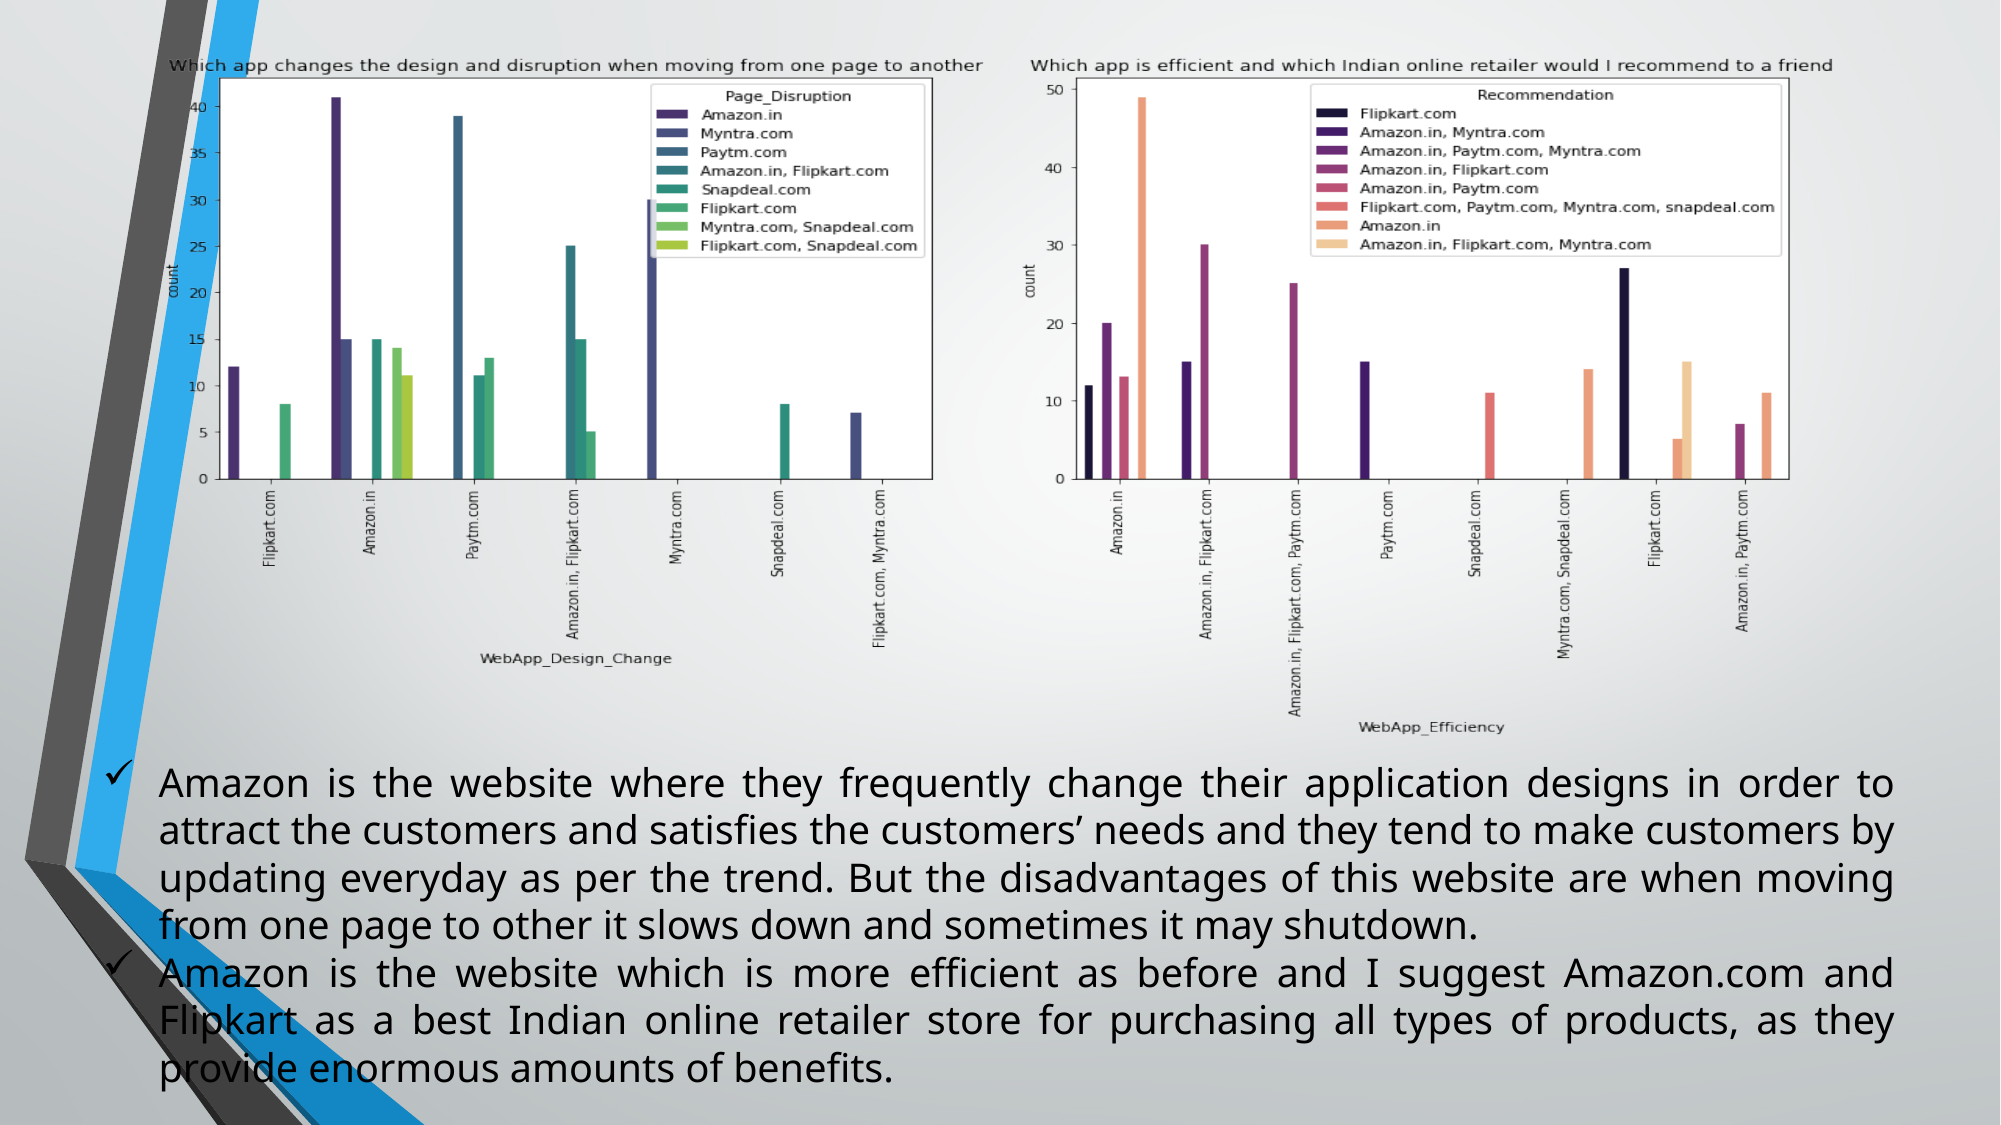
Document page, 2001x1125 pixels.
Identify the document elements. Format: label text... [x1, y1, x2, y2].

picture [154, 49, 1845, 743]
text_box Amazon is the website where they frequently change their application designs in order to attract the customers and satisfies the customers’ needs and they tend to make customers by updating everyday as per the trend. But the disadvantages of this website are when moving from one page to other it slows down and sometimes it may shutdown. Amazon is the website which is more efficient as before and I suggest Amazon.com and Flipkart as a best Indian online retailer store for purchasing all types of products, as they provide enormous amounts of benefits. [87, 750, 1912, 1098]
